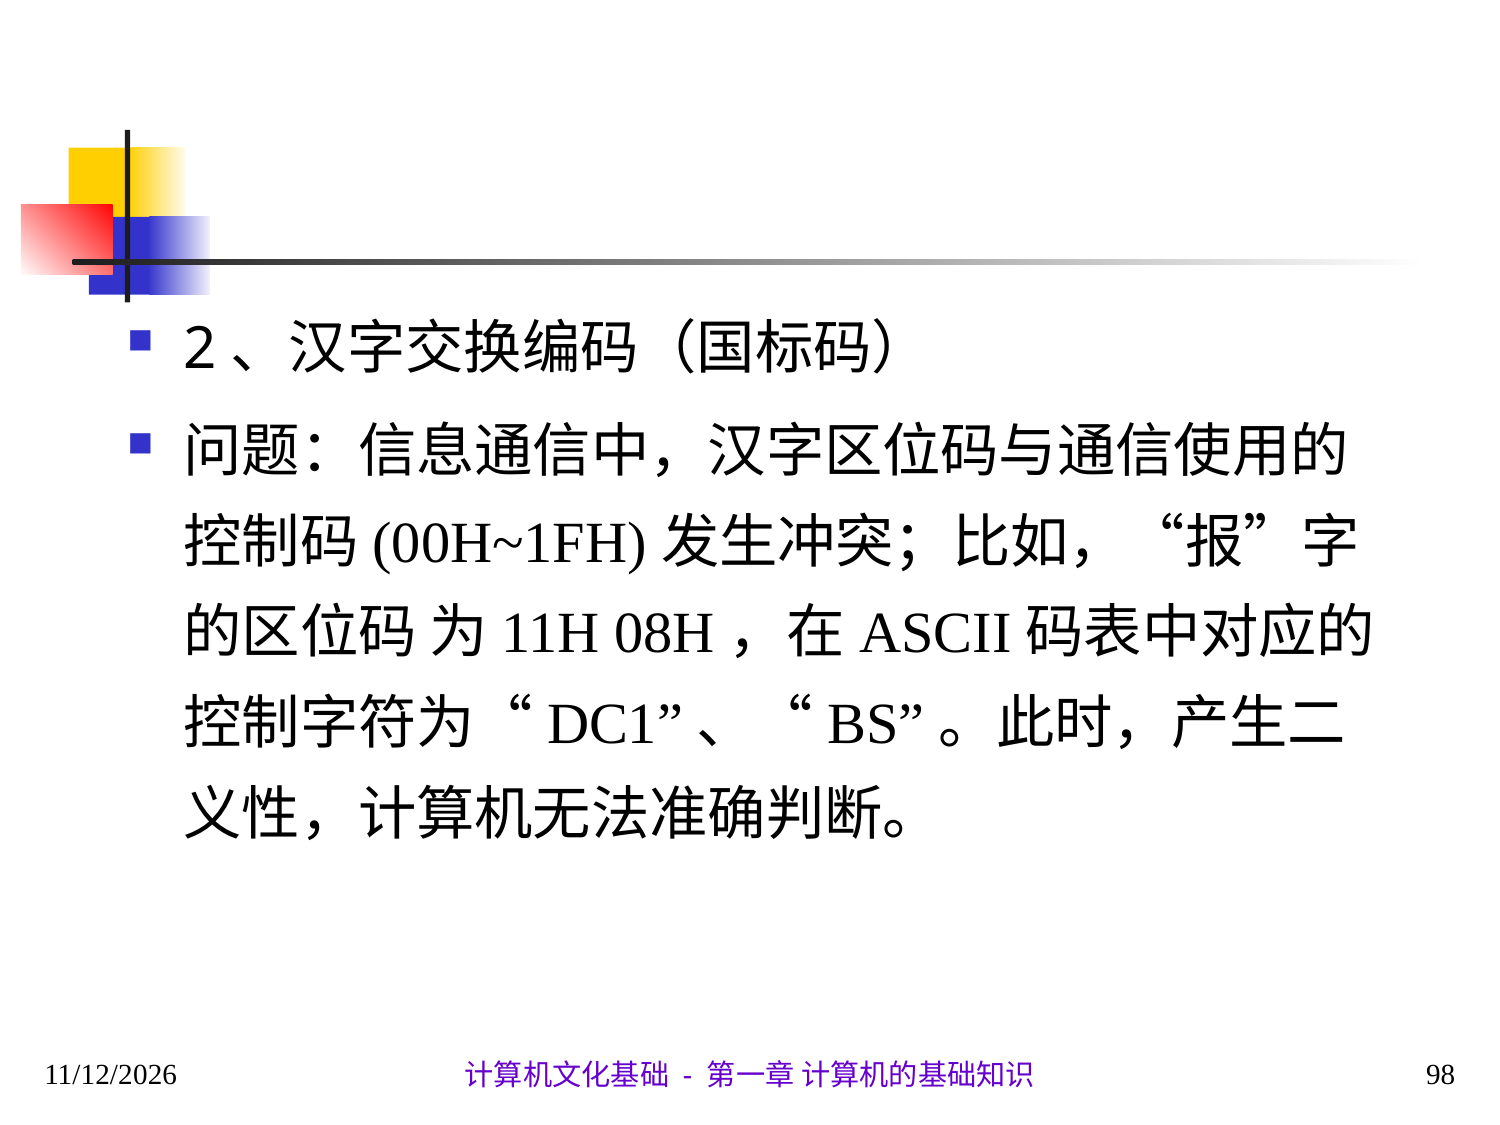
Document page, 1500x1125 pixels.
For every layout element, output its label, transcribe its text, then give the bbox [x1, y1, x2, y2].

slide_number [29, 1023, 219, 1099]
list 2、汉字交换编码（国标码） 问题：信息通信中，汉字区位码与通信使用的控制码(00H~1FH)发生冲突；比如，“报”字的区位码 为11H 08H，在ASCII码表中对应的控制字符为“DC1”、“BS”。此时，产生二义性，计算机无法准确判断。 [112, 302, 1399, 1024]
slide_number 98 [1281, 1023, 1471, 1099]
footer 计算机文化基础 - 第一章 计算机的基础知识 [242, 1024, 1258, 1100]
